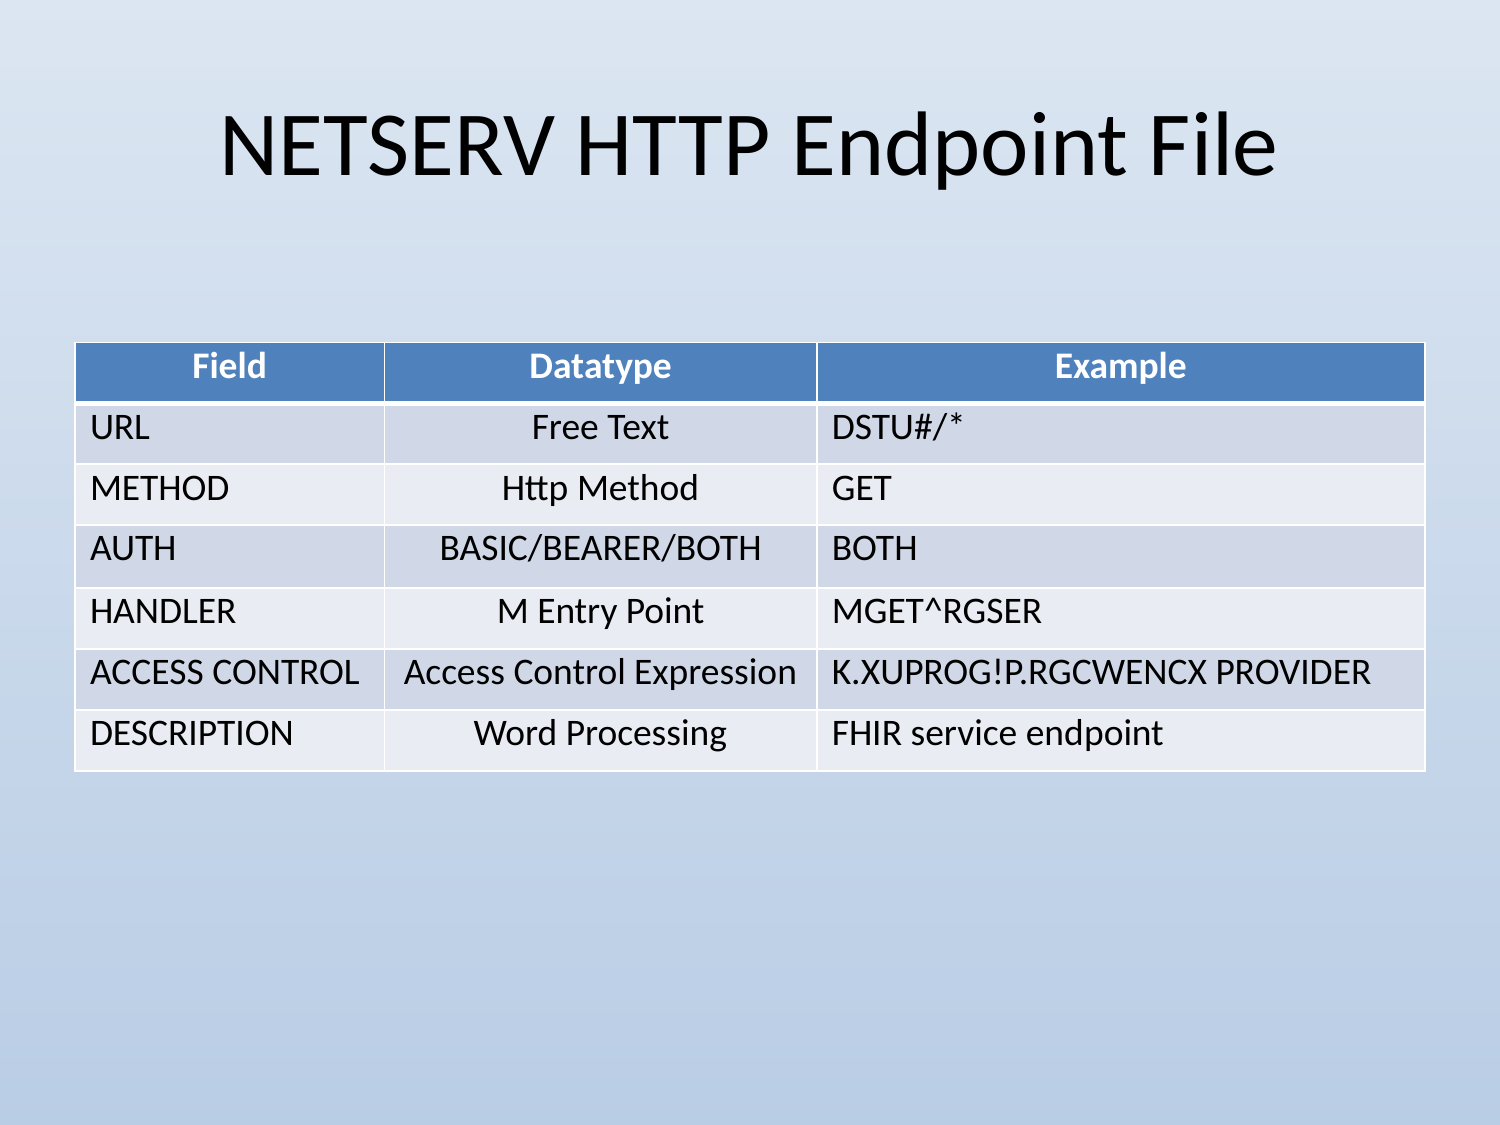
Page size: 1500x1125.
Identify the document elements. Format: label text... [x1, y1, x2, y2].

table_cell MGET^RGSER [818, 589, 1424, 648]
table_cell AUTH [76, 526, 384, 587]
table_header Field [76, 343, 384, 401]
table_header Datatype [385, 343, 816, 401]
table_cell HANDLER [76, 589, 384, 648]
table_cell ACCESS CONTROL [76, 650, 384, 709]
table_header Example [818, 343, 1424, 401]
table_cell K.XUPROG!P.RGCWENCX PROVIDER [818, 650, 1424, 709]
table_cell Word Processing [385, 711, 816, 770]
table_cell FHIR service endpoint [818, 711, 1424, 770]
table_cell M Entry Point [385, 589, 816, 648]
table_cell DESCRIPTION [76, 711, 384, 770]
title NETSERV HTTP Endpoint File [75, 45, 1425, 233]
table_cell METHOD [76, 465, 384, 524]
table_cell Http Method [385, 465, 816, 524]
table_cell BOTH [818, 526, 1424, 587]
table_cell GET [818, 465, 1424, 524]
table_cell Free Text [385, 406, 816, 463]
table_cell URL [76, 406, 384, 463]
table_cell BASIC/BEARER/BOTH [385, 526, 816, 587]
table_cell DSTU#/* [818, 406, 1424, 463]
table_cell Access Control Expression [385, 650, 816, 709]
